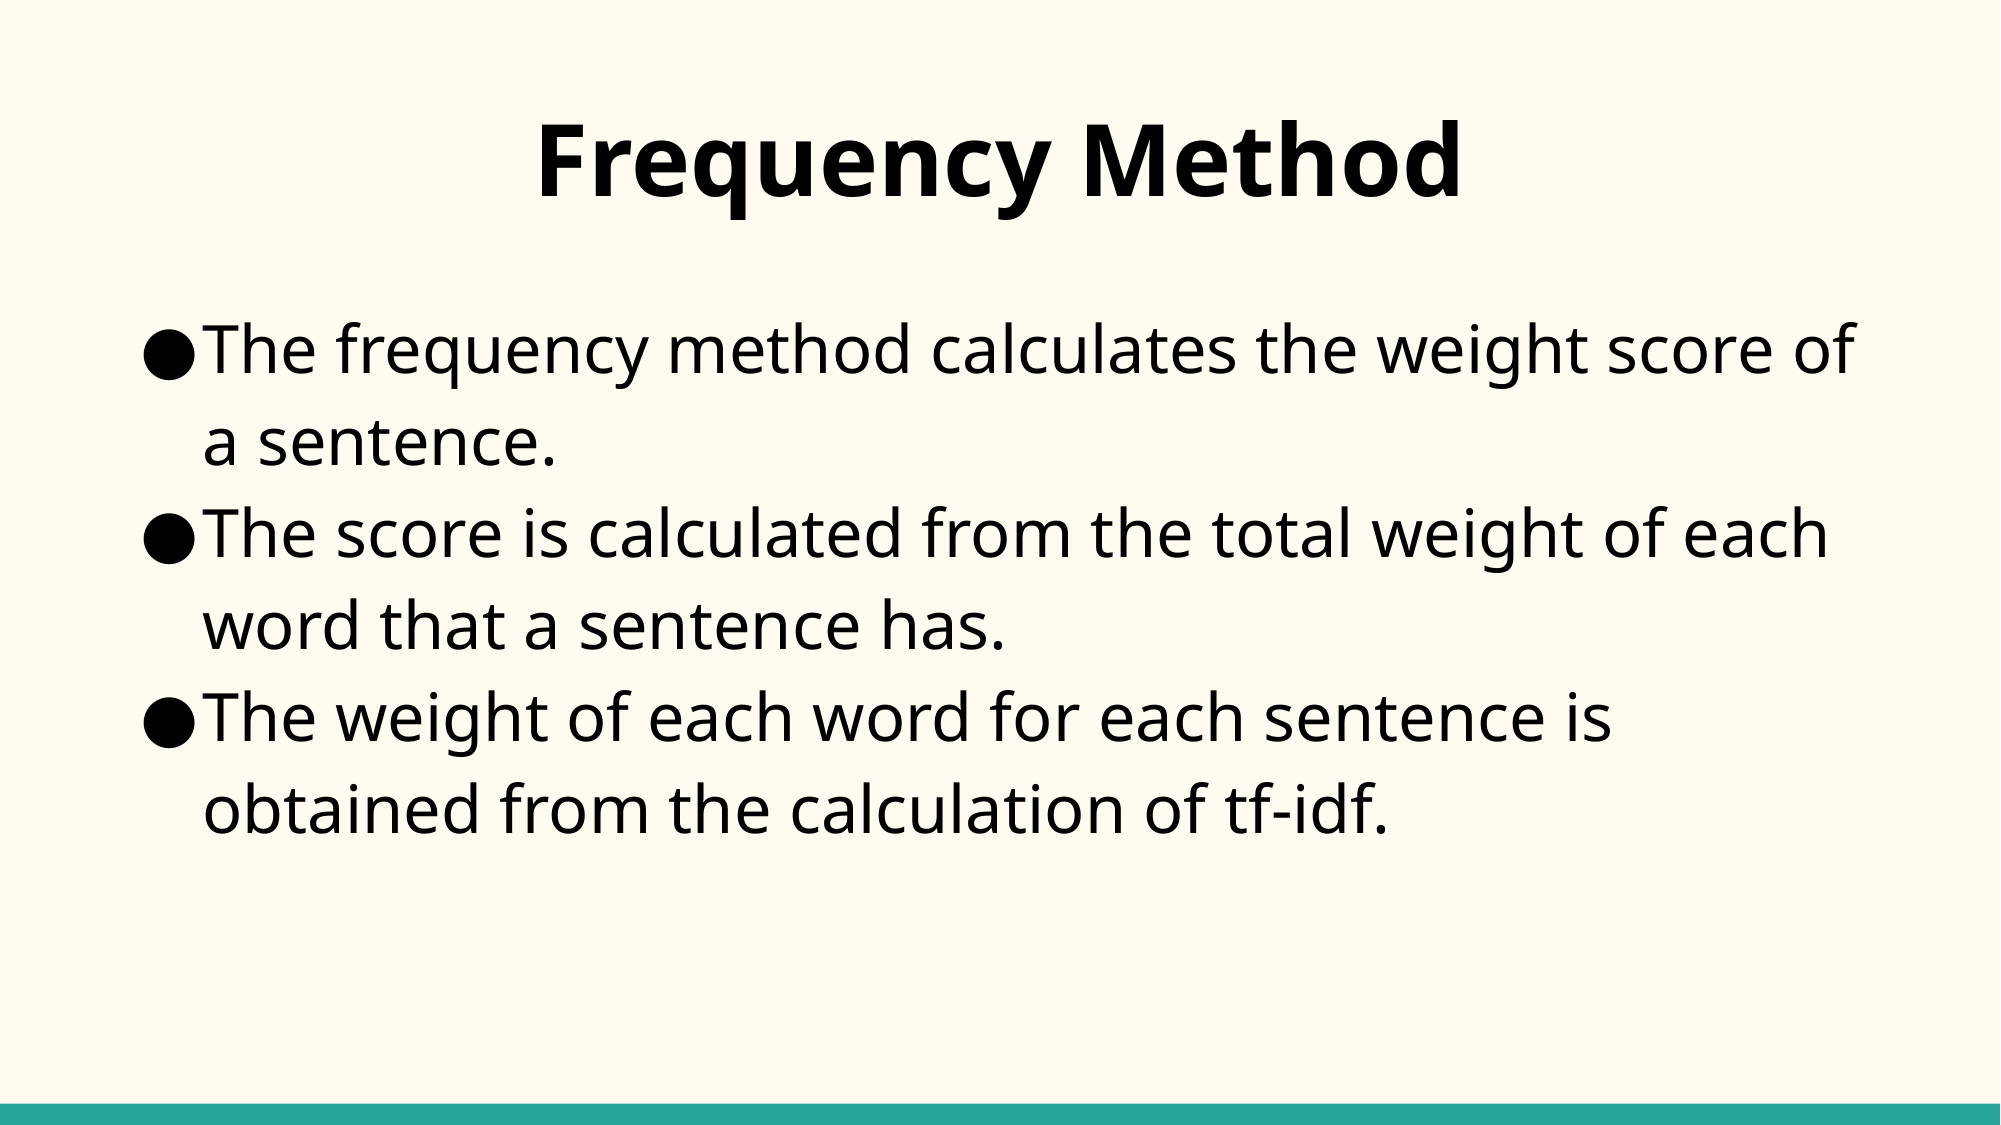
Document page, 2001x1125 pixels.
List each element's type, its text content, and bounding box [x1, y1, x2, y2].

title Frequency Method [68, 97, 1932, 232]
list The frequency method calculates the weight score of a sentence. The score is calculated from the total weight of each word that a sentence has. The weight of each word for each sentence is obtained from the calculation of tf-idf. [112, 287, 1875, 1075]
